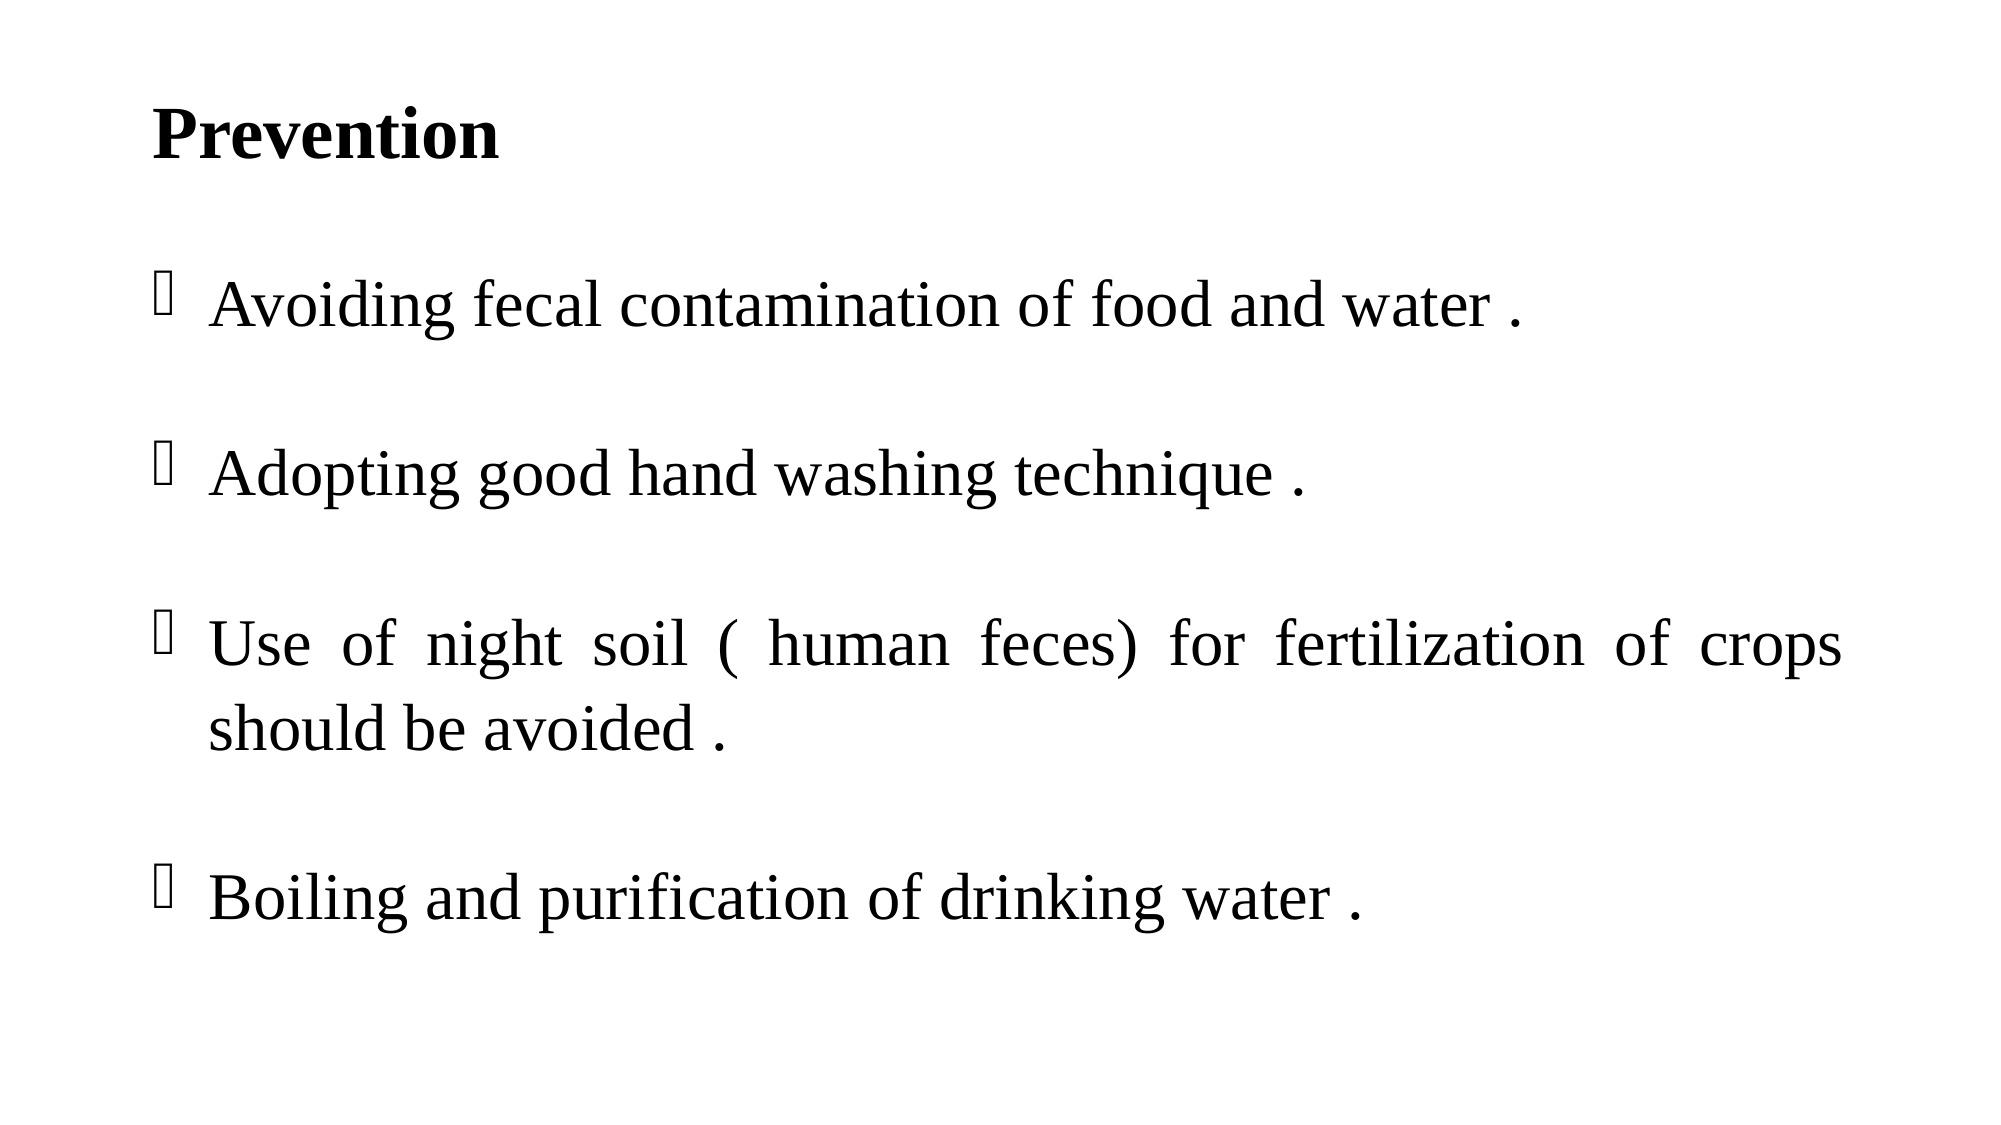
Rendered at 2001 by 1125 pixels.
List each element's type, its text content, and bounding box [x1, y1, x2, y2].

list Prevention Avoiding fecal contamination of food and water . Adopting good hand washing technique . Use of night soil ( human feces) for fertilization of crops should be avoided . Boiling and purification of drinking water . [137, 71, 1863, 1014]
